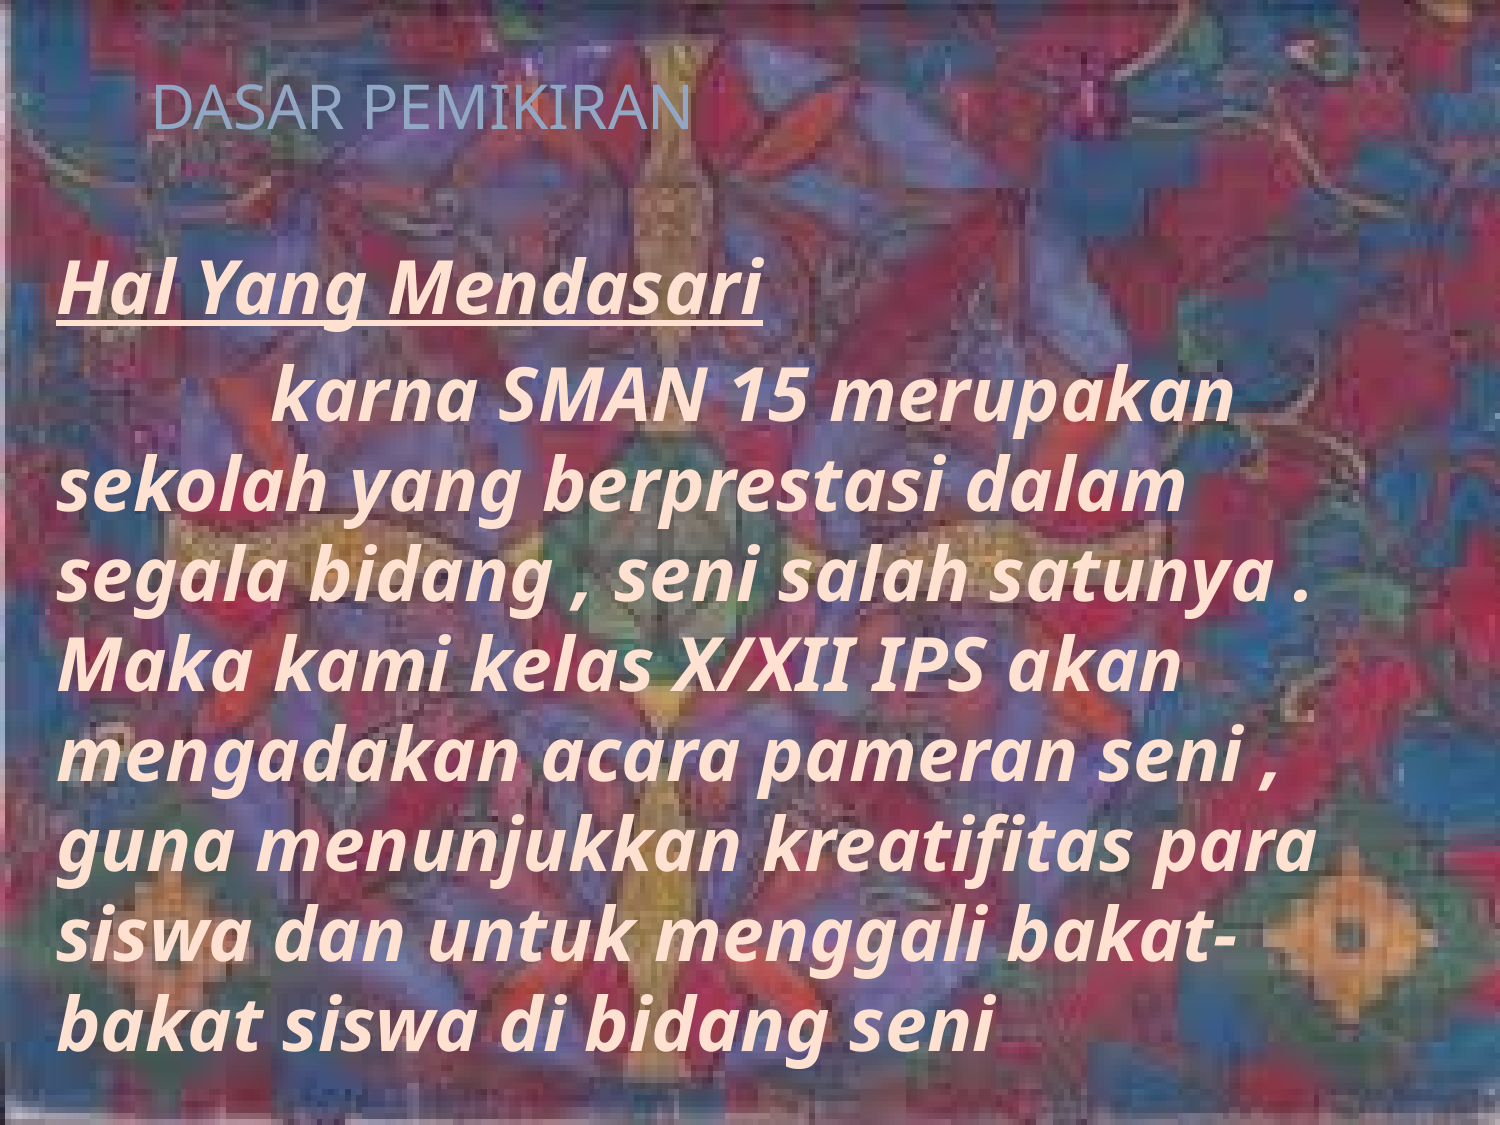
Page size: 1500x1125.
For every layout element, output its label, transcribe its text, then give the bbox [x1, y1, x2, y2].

list Hal Yang Mendasari karna SMAN 15 merupakan sekolah yang berprestasi dalam segala bidang , seni salah satunya . Maka kami kelas X/XII IPS akan mengadakan acara pameran seni , guna menunjukkan kreatifitas para siswa dan untuk menggali bakat-bakat siswa di bidang seni [41, 125, 1447, 1125]
title Dasar pemikiran [135, 60, 1369, 125]
picture [0, 0, 1500, 1125]
